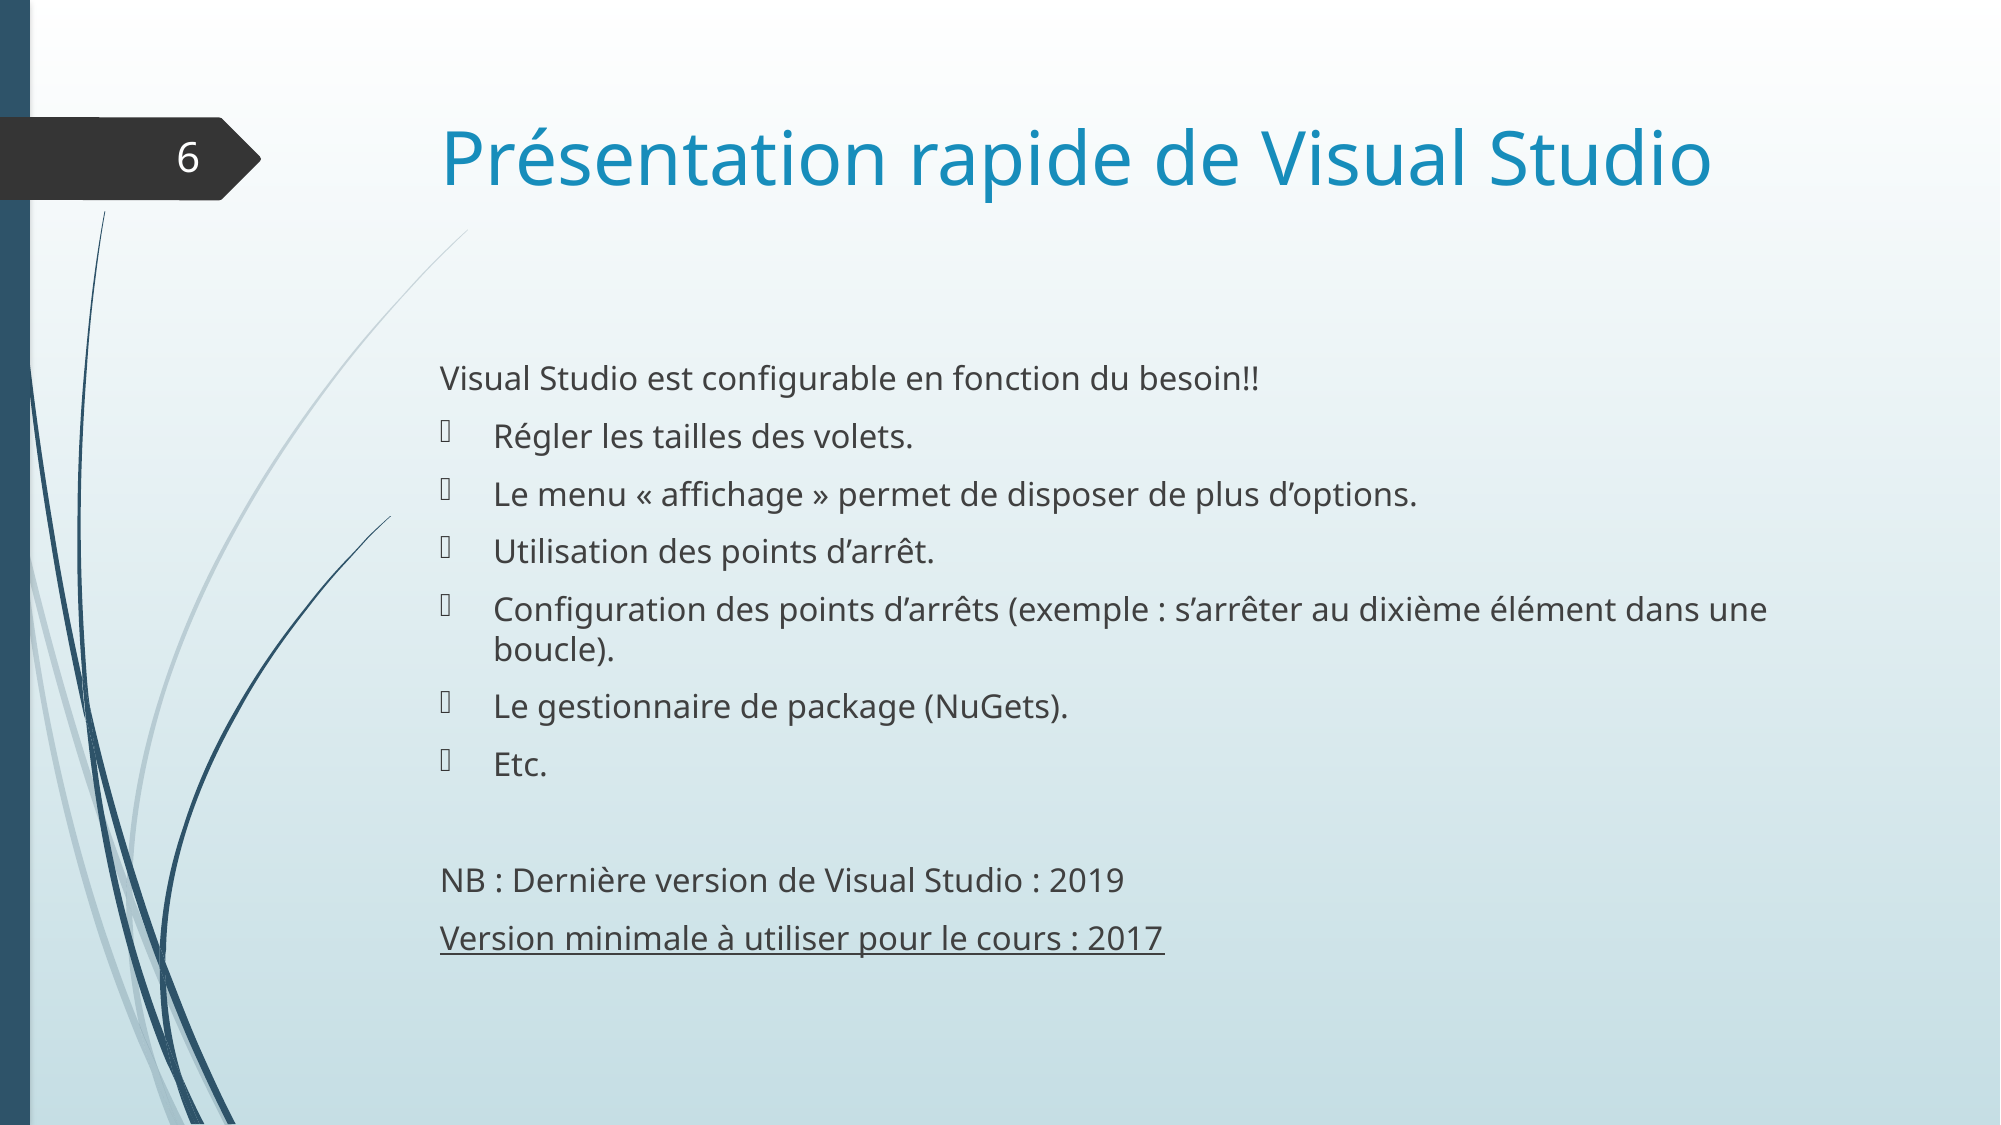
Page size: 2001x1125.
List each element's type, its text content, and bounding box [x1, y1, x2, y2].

slide_number 6 [87, 129, 216, 190]
title Présentation rapide de Visual Studio [425, 102, 1888, 313]
list Visual Studio est configurable en fonction du besoin!! Régler les tailles des volets. Le menu « affichage » permet de disposer de plus d’options. Utilisation des points d’arrêt. Configuration des points d’arrêts (exemple : s’arrêter au dixième élément dans une boucle). Le gestionnaire de package (NuGets). Etc. NB : Dernière version de Visual Studio : 2019 Version minimale à utiliser pour le cours : 2017 [424, 350, 1888, 970]
